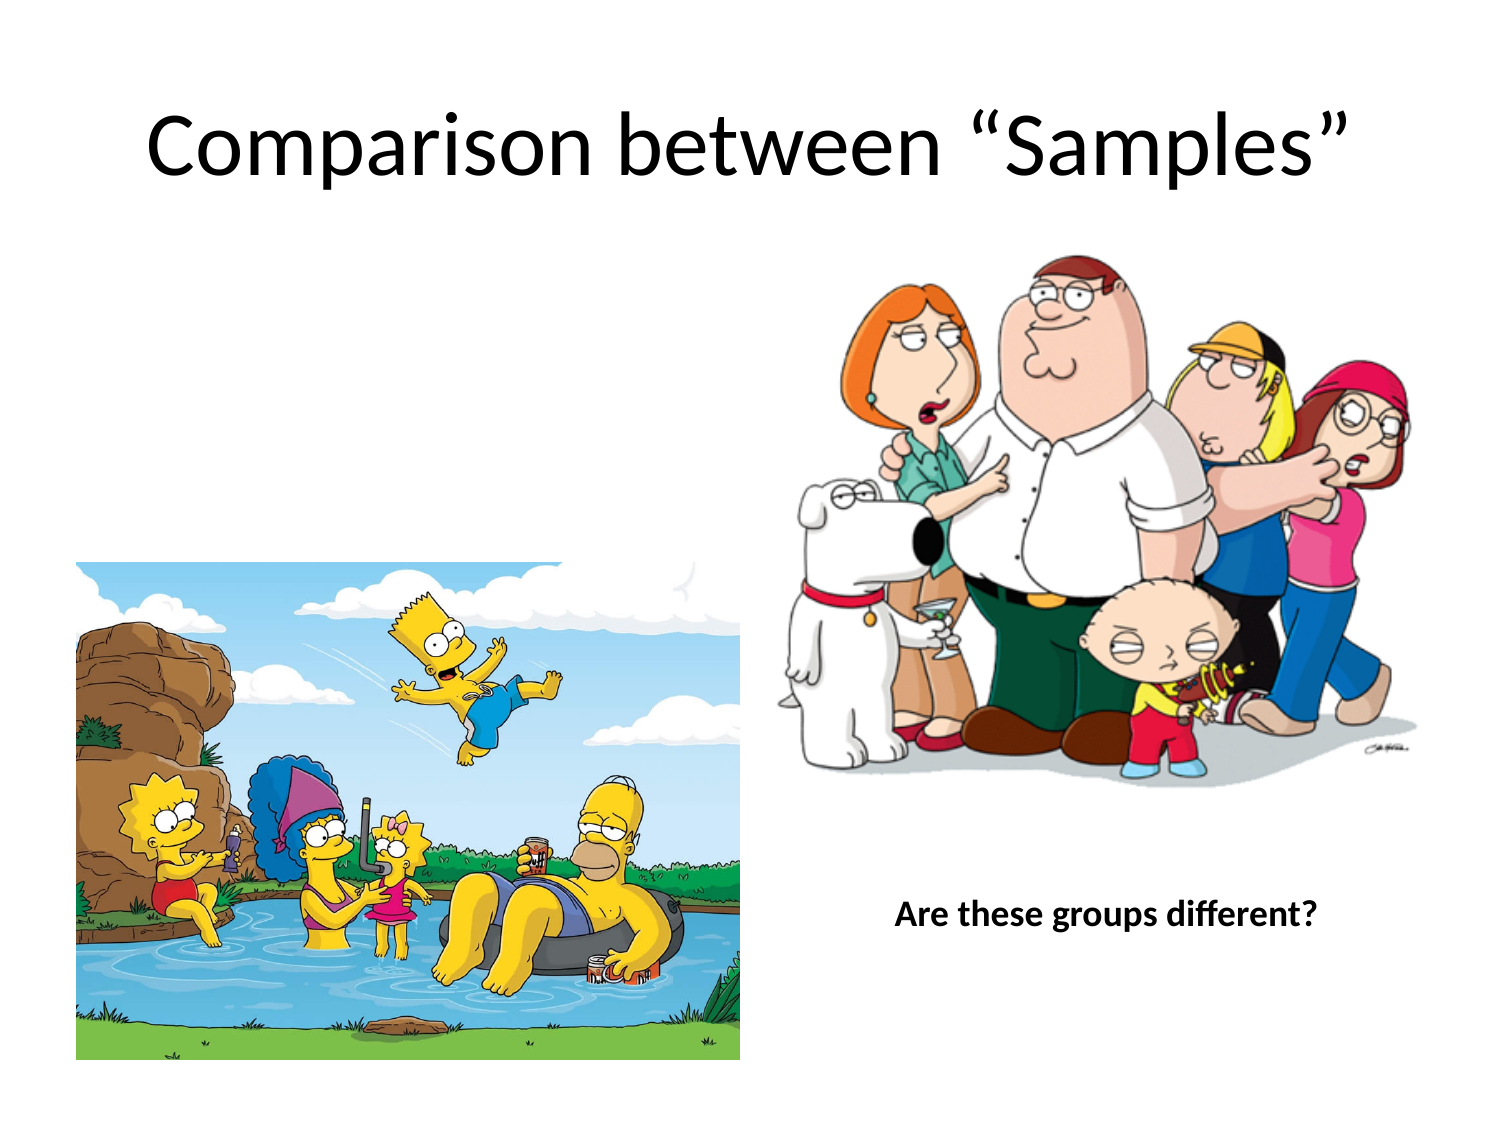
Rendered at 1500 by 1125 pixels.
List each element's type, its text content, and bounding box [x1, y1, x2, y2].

title Comparison between “Samples” [75, 45, 1425, 233]
text_box Are these groups different? [879, 881, 1388, 942]
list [761, 231, 1425, 791]
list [76, 562, 740, 1060]
